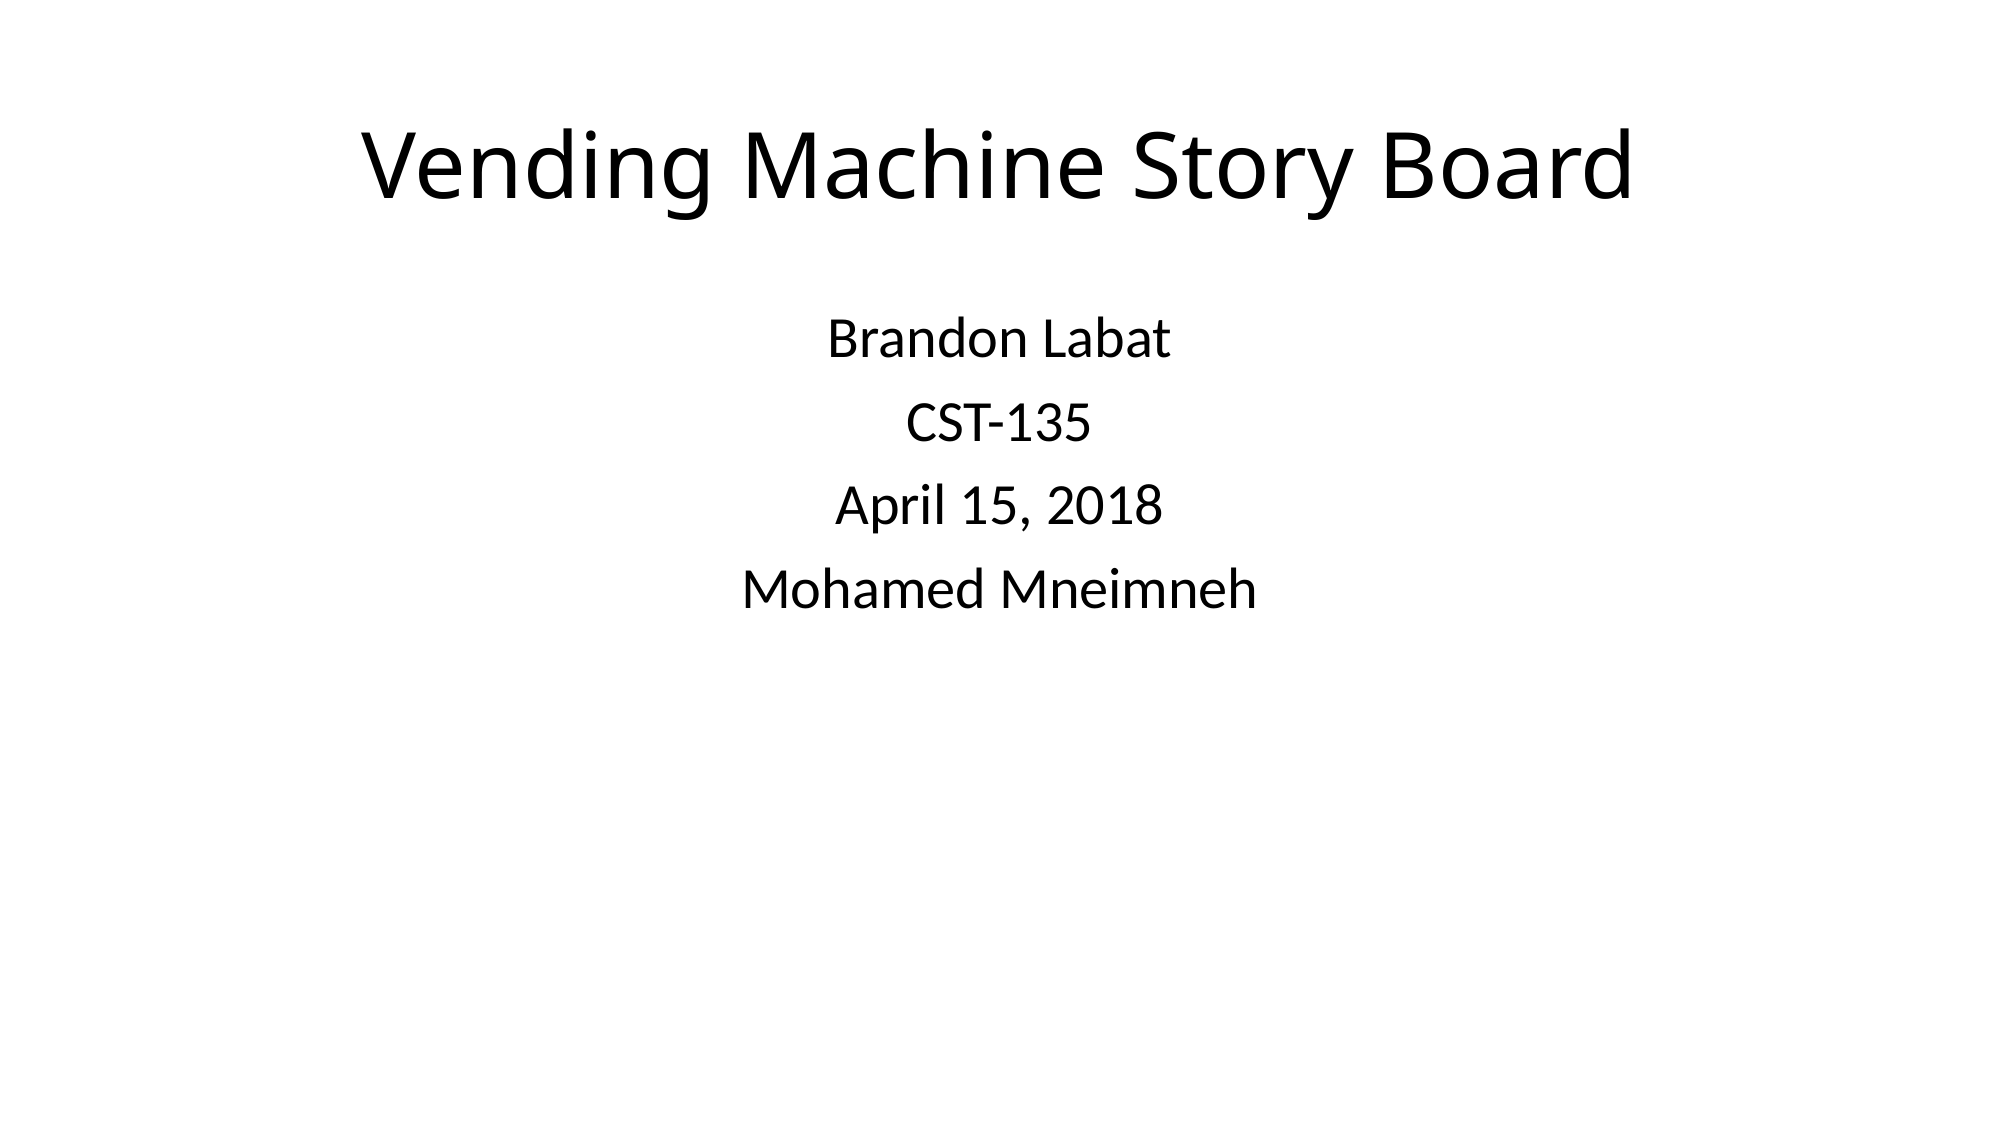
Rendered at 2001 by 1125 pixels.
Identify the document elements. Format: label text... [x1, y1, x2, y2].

title Vending Machine Story Board [137, 59, 1863, 278]
list Brandon Labat CST-135 April 15, 2018 Mohamed Mneimneh [137, 299, 1863, 1014]
